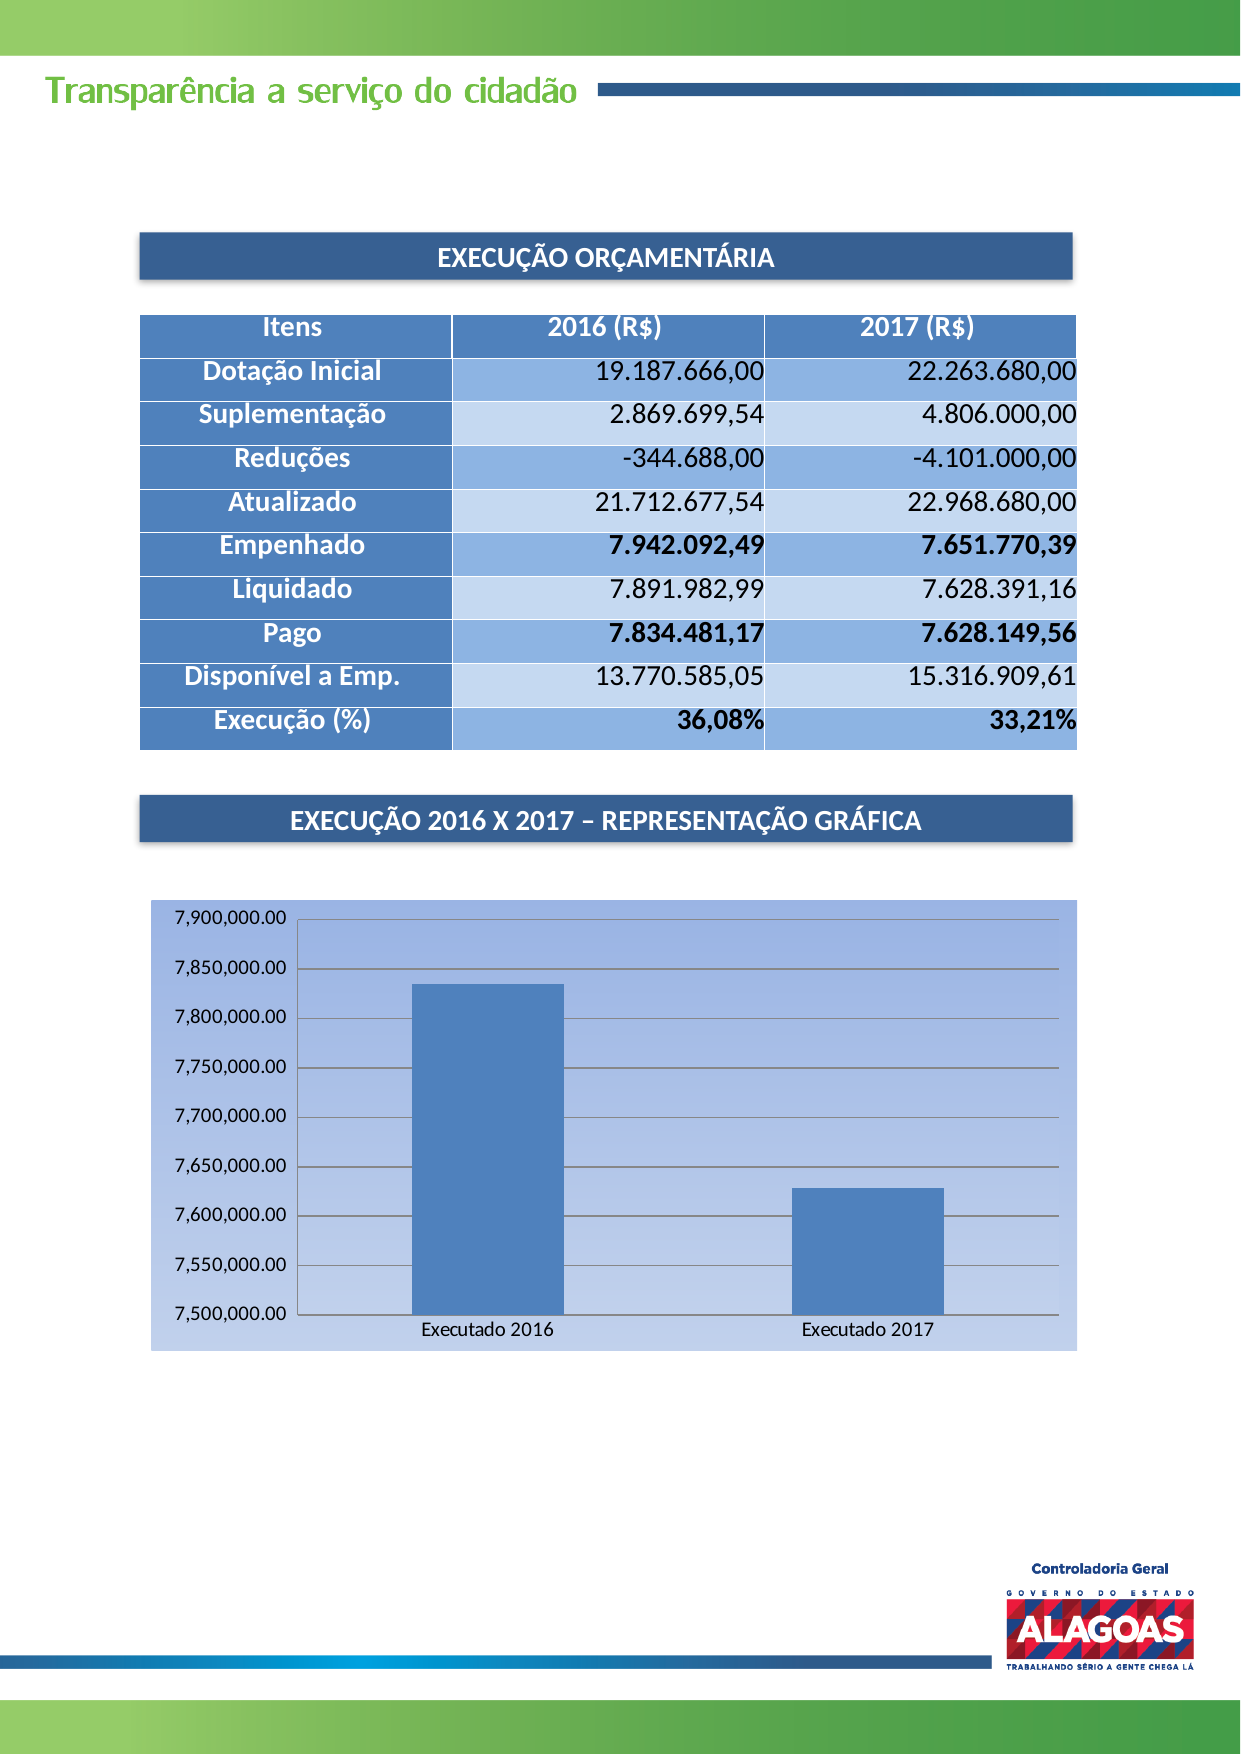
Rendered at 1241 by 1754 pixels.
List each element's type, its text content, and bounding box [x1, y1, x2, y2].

table_cell -4.101.000,00 [765, 446, 1077, 489]
table_cell 19.187.666,00 [453, 359, 764, 401]
table_header 2017 (R$) [765, 315, 1076, 358]
chart [151, 900, 1078, 1351]
table_cell 7.628.391,16 [765, 577, 1077, 619]
table_cell 22.263.680,00 [765, 359, 1077, 401]
table_cell 33,21% [765, 708, 1077, 750]
table_cell -344.688,00 [453, 446, 764, 489]
table_cell 7.628.149,56 [765, 620, 1077, 663]
table_cell 15.316.909,61 [765, 664, 1077, 707]
table_cell 21.712.677,54 [453, 490, 764, 532]
table_cell 2.869.699,54 [453, 402, 764, 445]
table_cell Reduções [140, 446, 452, 489]
picture [0, 0, 1241, 1754]
table_cell 7.651.770,39 [765, 533, 1077, 576]
text_box EXECUÇÃO ORÇAMENTÁRIA [137, 230, 1075, 282]
table_cell 7.834.481,17 [453, 620, 764, 663]
table_cell 22.968.680,00 [765, 490, 1077, 532]
table_cell 7.891.982,99 [453, 577, 764, 619]
table_cell Liquidado [140, 577, 452, 619]
table_cell Suplementação [140, 402, 452, 445]
table_cell Empenhado [140, 533, 452, 576]
table_cell Atualizado [140, 490, 452, 532]
table_cell 36,08% [453, 708, 764, 750]
table_cell Disponível a Emp. [140, 664, 452, 707]
table_cell Pago [140, 620, 452, 663]
table_cell Execução (%) [140, 708, 452, 750]
text_box EXECUÇÃO 2016 X 2017 – REPRESENTAÇÃO GRÁFICA [137, 793, 1075, 844]
table_cell 4.806.000,00 [765, 402, 1077, 445]
table_header 2016 (R$) [453, 315, 764, 358]
table_cell Dotação Inicial [140, 359, 452, 401]
table_cell 7.942.092,49 [453, 533, 764, 576]
table_header Itens [140, 315, 451, 358]
table_cell 13.770.585,05 [453, 664, 764, 707]
